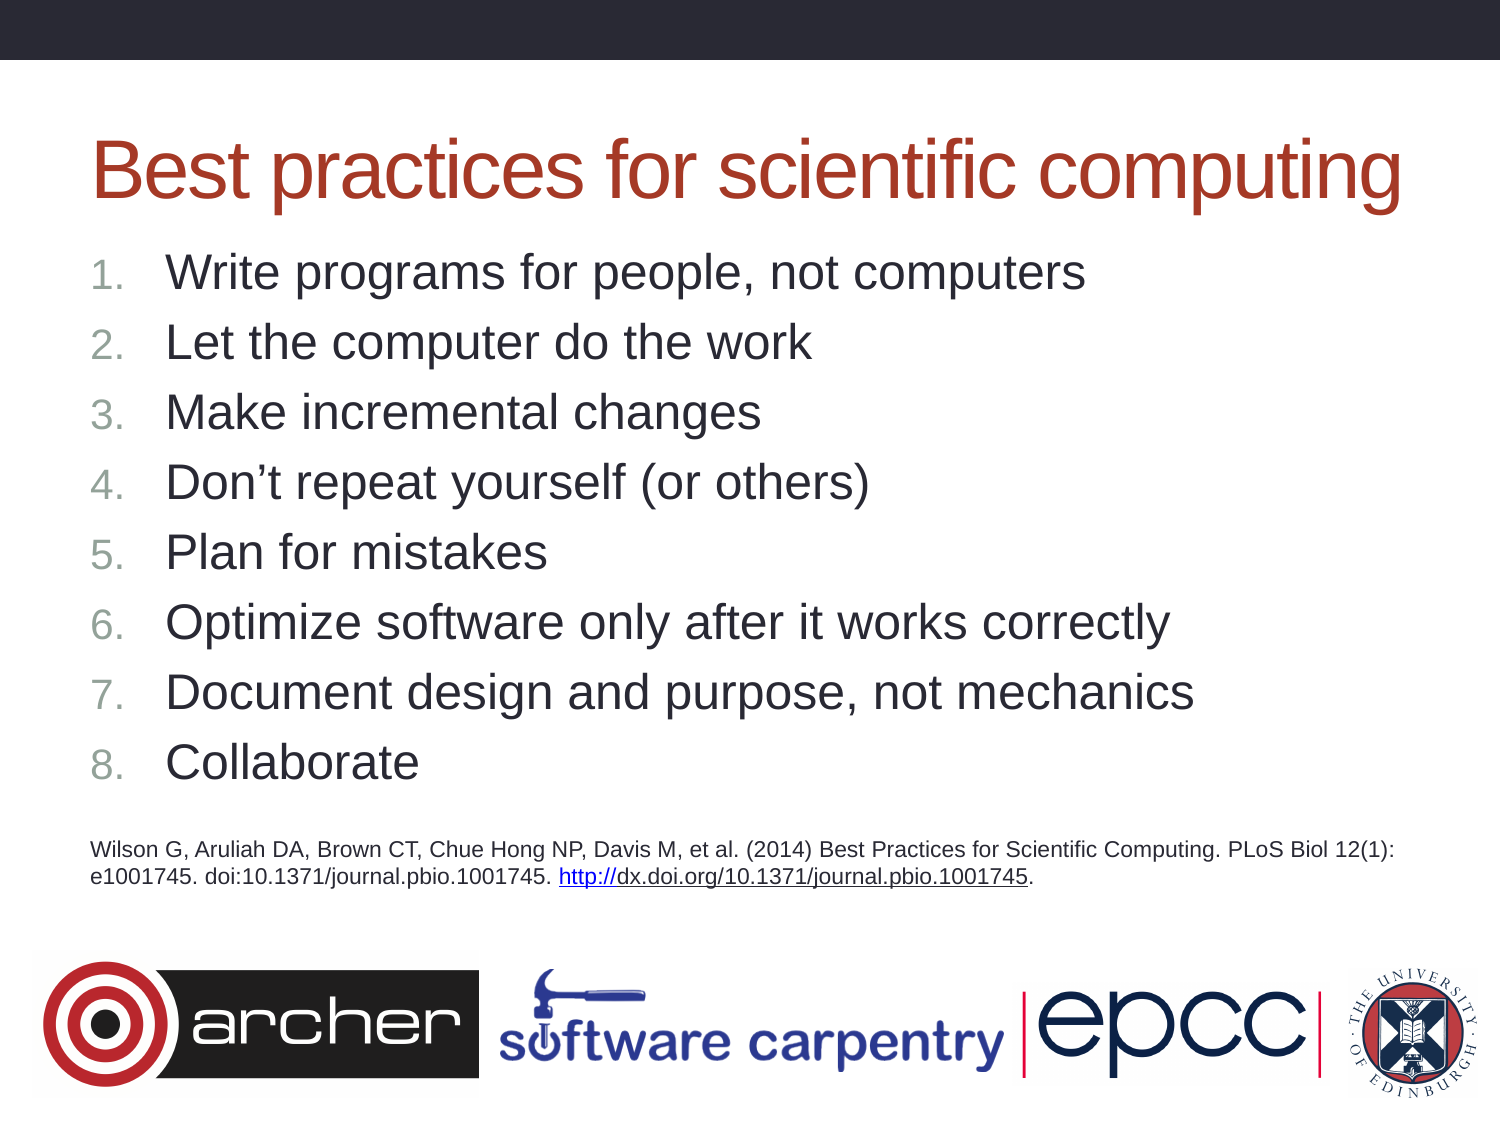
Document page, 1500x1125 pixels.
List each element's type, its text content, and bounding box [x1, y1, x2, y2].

picture [32, 950, 479, 1098]
title Best practices for scientific computing [75, 87, 1425, 231]
list Write programs for people, not computers Let the computer do the work Make incremental changes Don’t repeat yourself (or others) Plan for mistakes Optimize software only after it works correctly Document design and purpose, not mechanics Collaborate Wilson G, Aruliah DA, Brown CT, Chue Hong NP, Davis M, et al. (2014) Best Practices for Scientific Computing. PLoS Biol 12(1): e1001745. doi:10.1371/journal.pbio.1001745. http://dx.doi.org/10.1371/journal.pbio.1001745. [75, 231, 1425, 920]
picture [500, 969, 1004, 1072]
picture [1348, 968, 1478, 1098]
picture [1012, 982, 1330, 1086]
